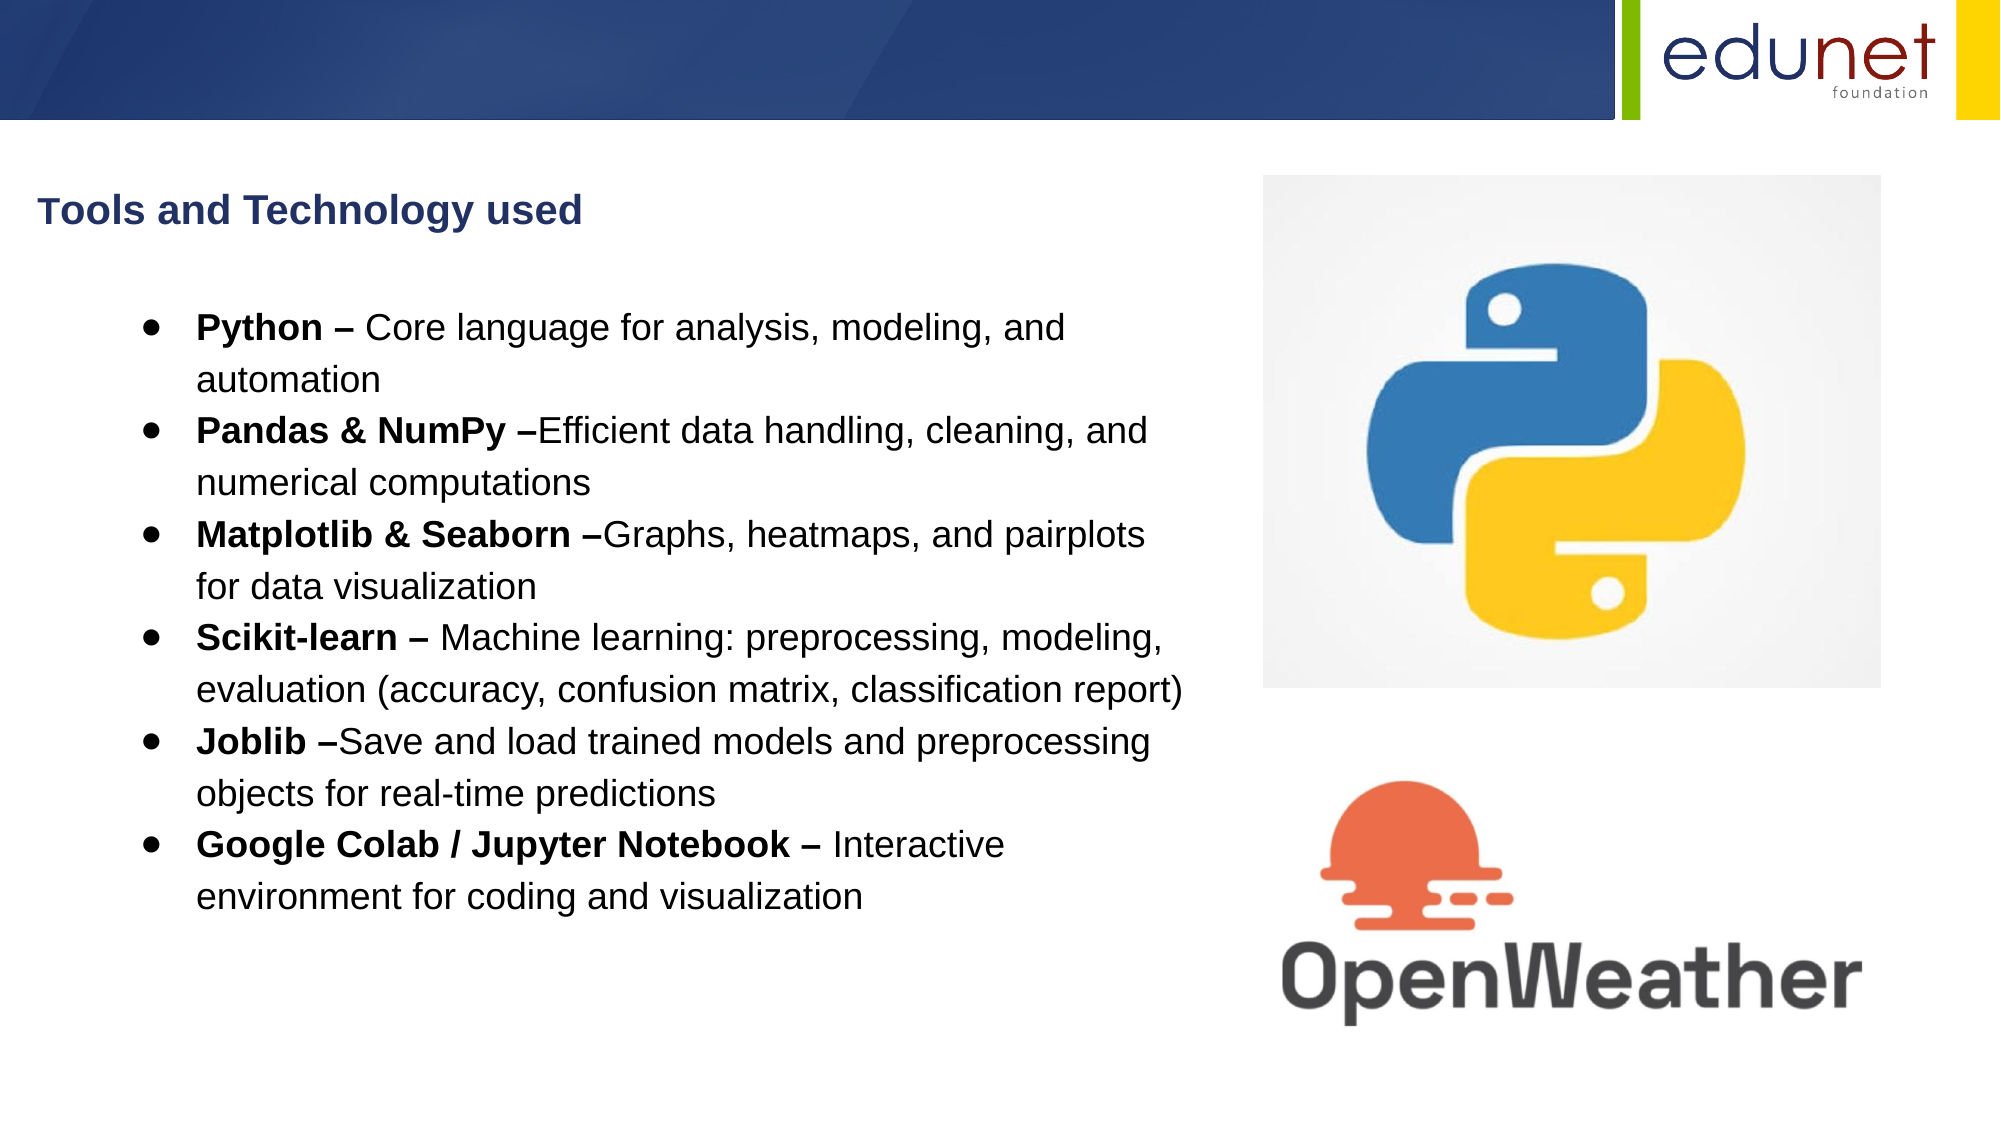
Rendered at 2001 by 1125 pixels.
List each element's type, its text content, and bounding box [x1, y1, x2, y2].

text_box Python – Core language for analysis, modeling, and automation Pandas & NumPy –Efficient data handling, cleaning, and numerical computations Matplotlib & Seaborn –Graphs, heatmaps, and pairplots for data visualization Scikit-learn – Machine learning: preprocessing, modeling, evaluation (accuracy, confusion matrix, classification report) Joblib –Save and load trained models and preprocessing objects for real-time predictions Google Colab / Jupyter Notebook – Interactive environment for coding and visualization [106, 281, 1202, 932]
picture [1250, 174, 1895, 1092]
picture [1652, 12, 1948, 108]
text_box Tools and Technology used [22, 175, 1024, 241]
